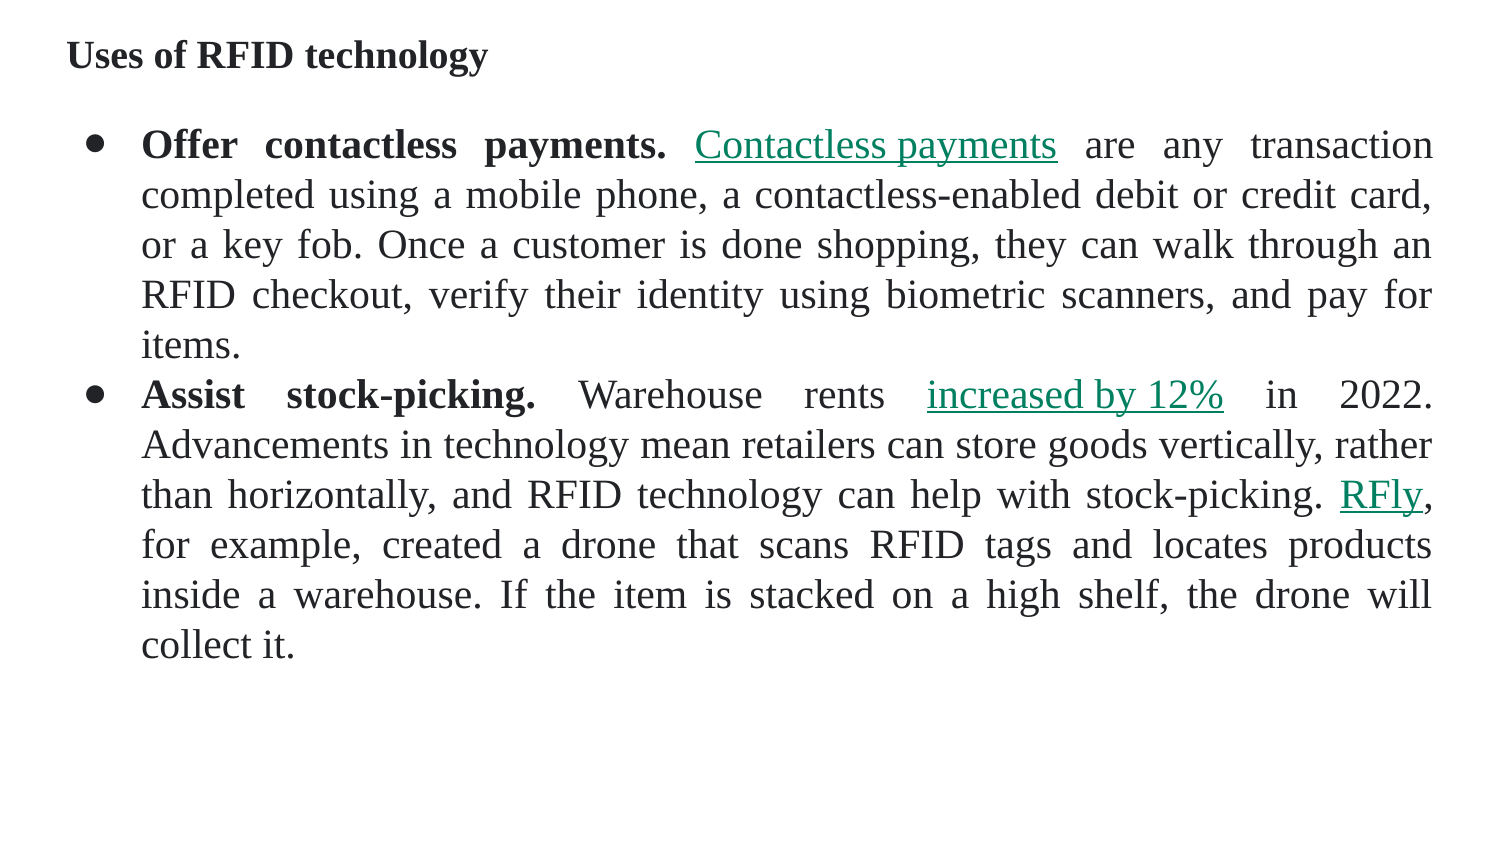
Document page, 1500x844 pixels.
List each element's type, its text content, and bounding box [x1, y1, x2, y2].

list Offer contactless payments. Contactless payments are any transaction completed using a mobile phone, a contactless-enabled debit or credit card, or a key fob. Once a customer is done shopping, they can walk through an RFID checkout, verify their identity using biometric scanners, and pay for items. Assist stock-picking. Warehouse rents increased by 12% in 2022. Advancements in technology mean retailers can store goods vertically, rather than horizontally, and RFID technology can help with stock-picking. RFly, for example, created a drone that scans RFID tags and locates products inside a warehouse. If the item is stacked on a high shelf, the drone will collect it. [51, 101, 1449, 662]
title Uses of RFID technology [51, 0, 1449, 92]
